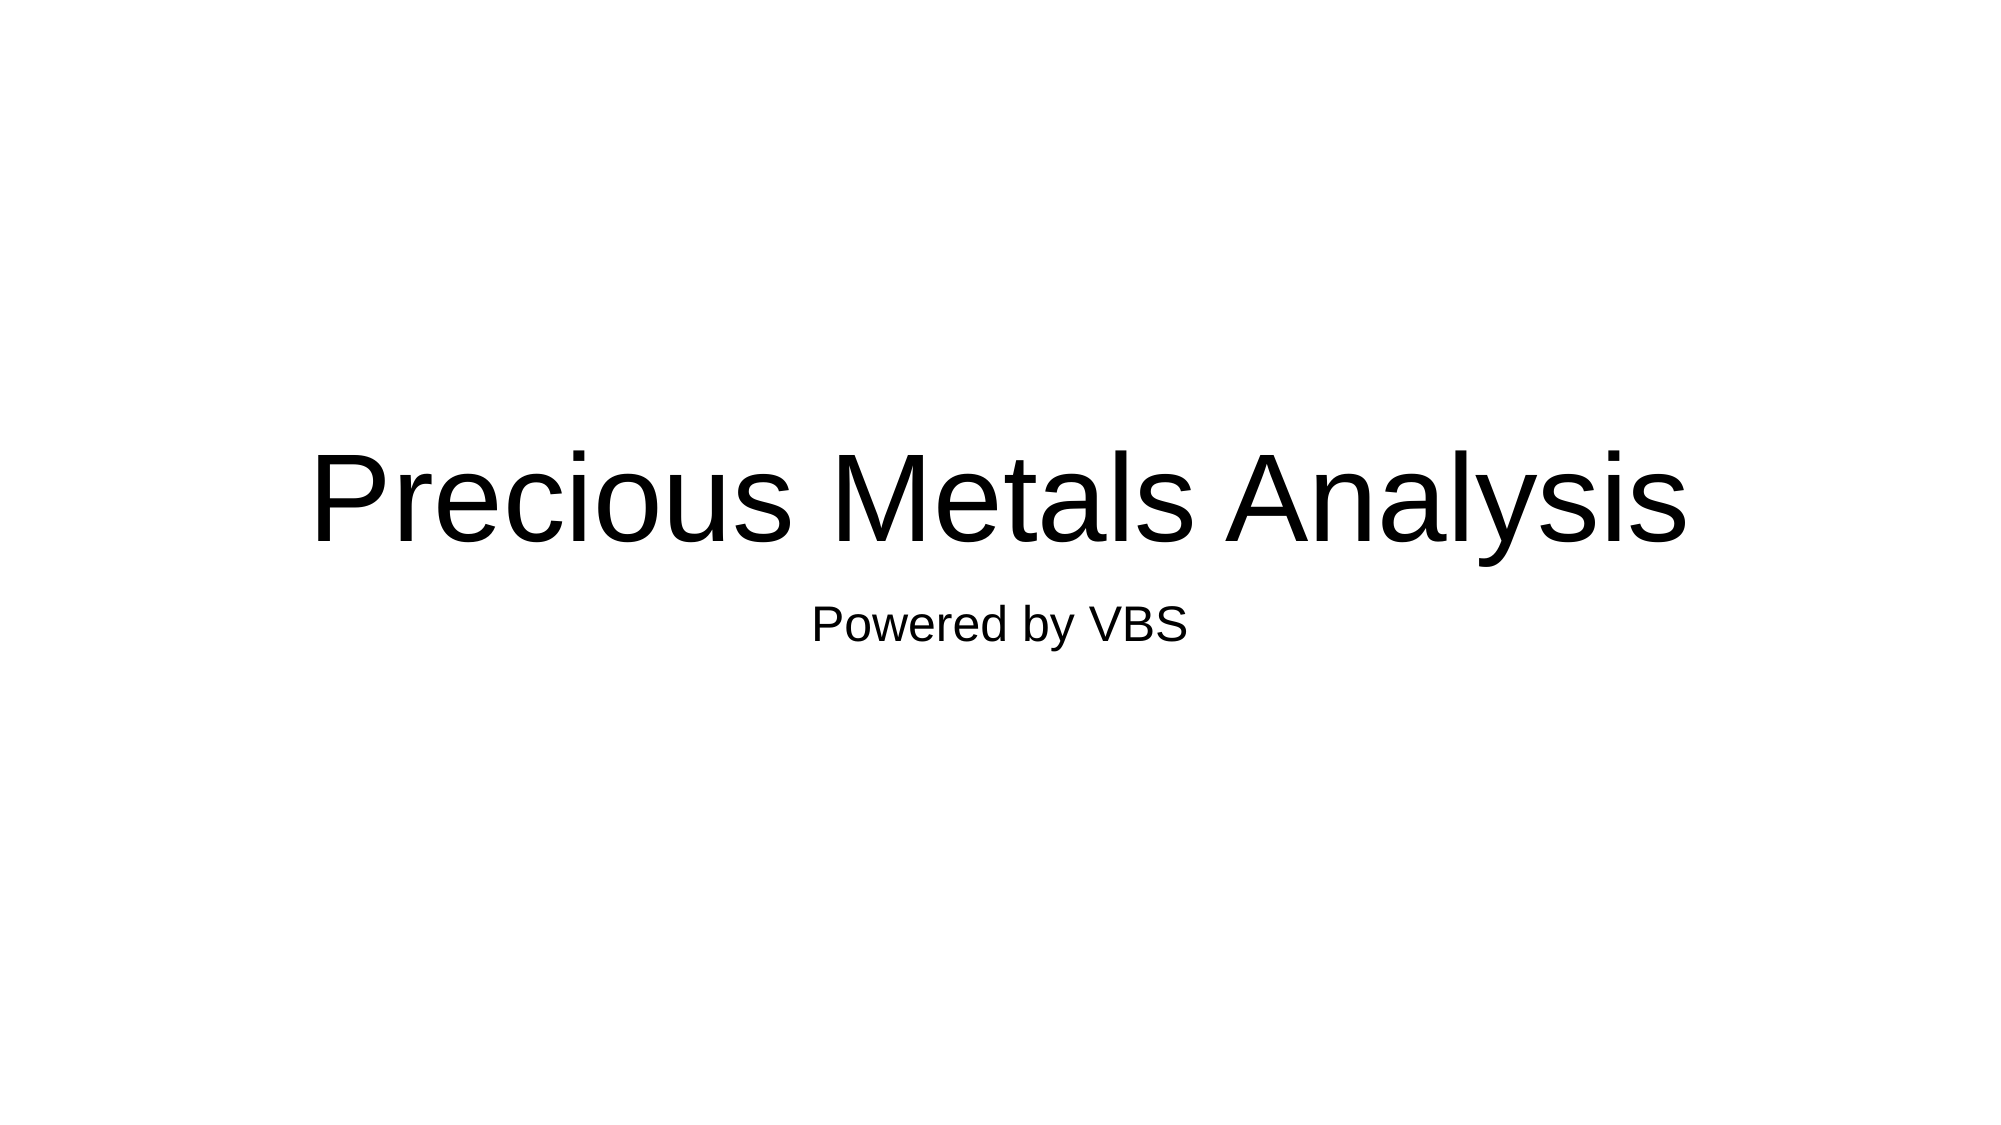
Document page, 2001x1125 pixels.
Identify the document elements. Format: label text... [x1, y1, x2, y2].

title Precious Metals Analysis [249, 184, 1750, 576]
subtitle Powered by VBS [249, 590, 1750, 863]
